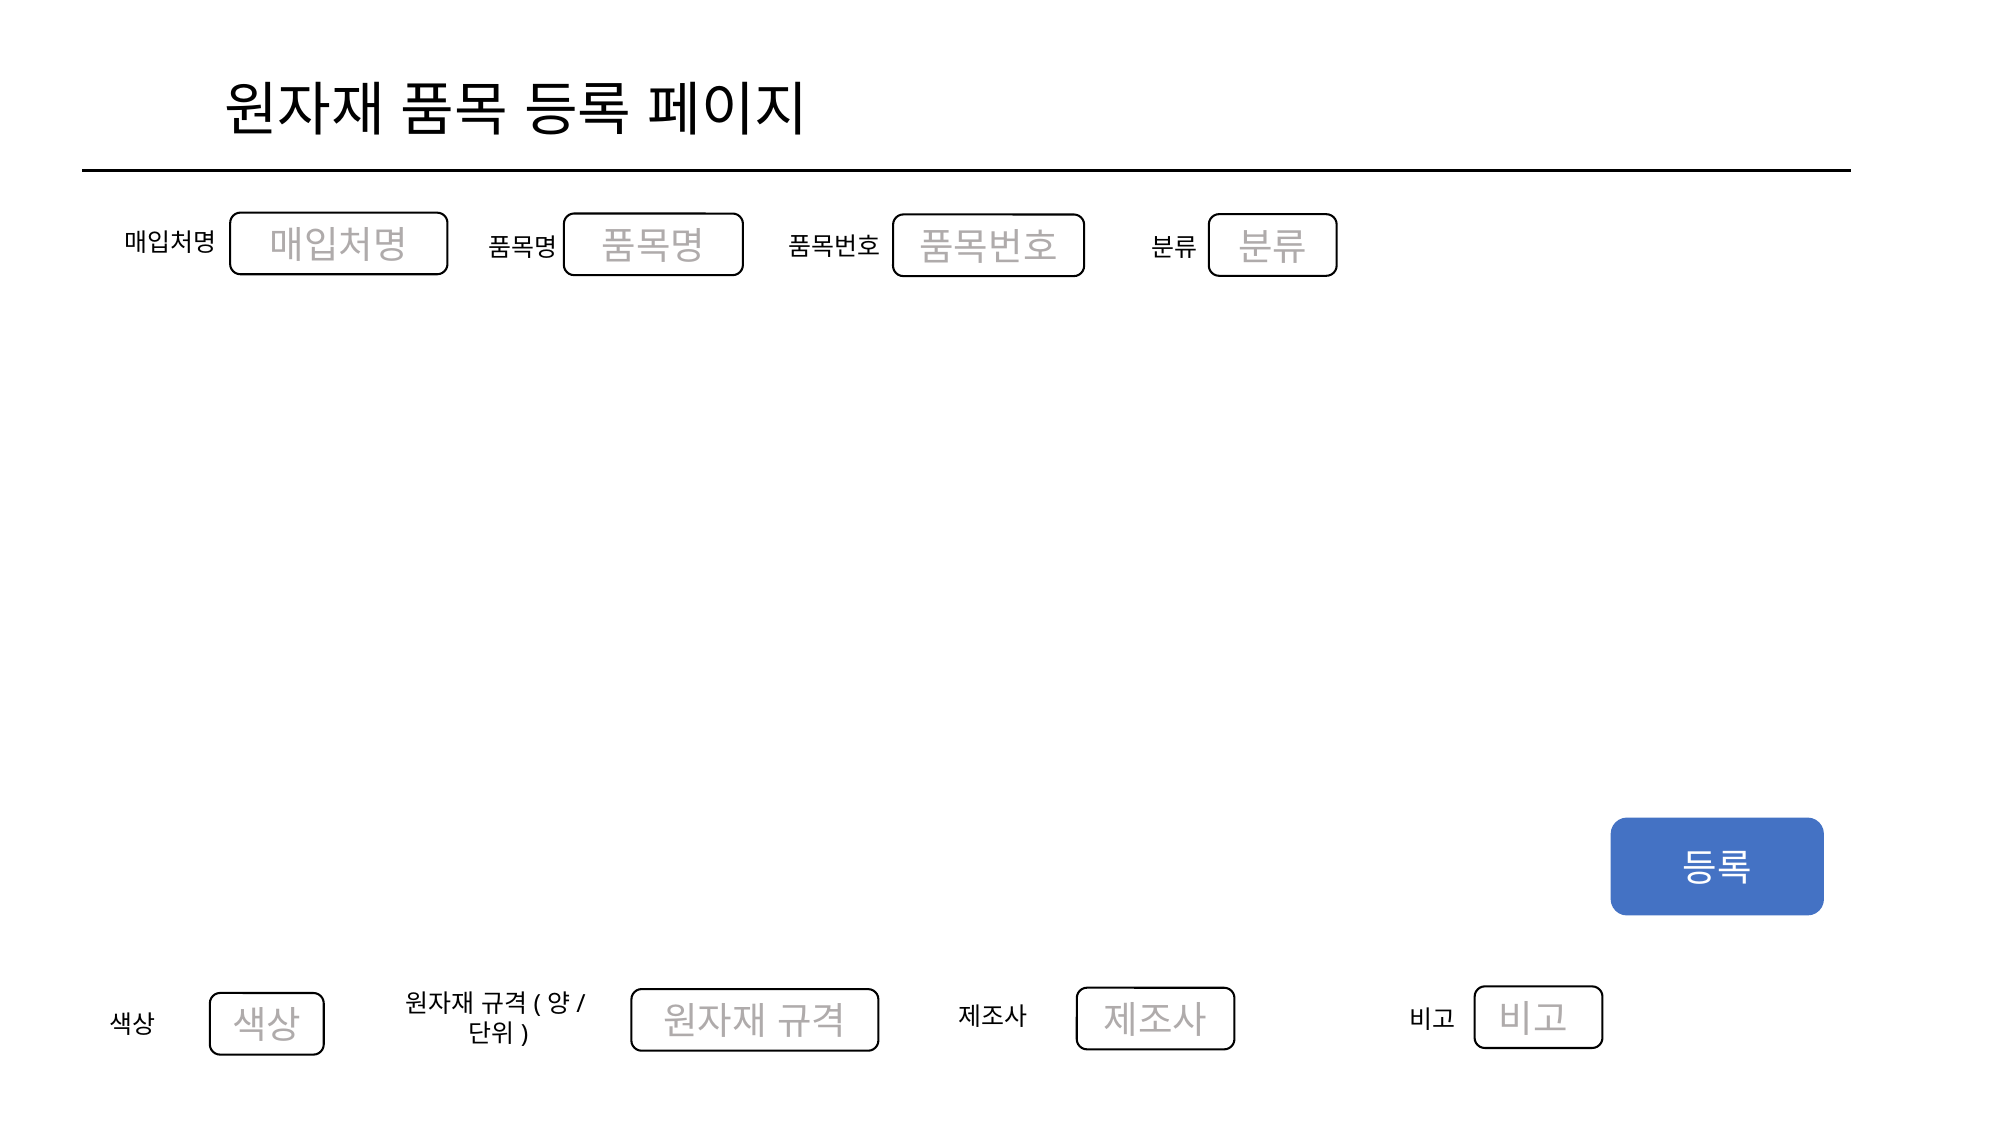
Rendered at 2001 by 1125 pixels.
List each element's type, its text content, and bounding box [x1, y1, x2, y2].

text_box 분류 [1212, 213, 1338, 277]
text_box 비고 [1479, 985, 1604, 1050]
text_box 색상 [67, 992, 198, 1055]
text_box 원자재 품목 등록 페이지 [209, 65, 1350, 150]
text_box 품목번호 [899, 213, 1086, 278]
text_box 분류 [1090, 215, 1259, 278]
text_box 등록 [1610, 817, 1824, 916]
text_box 품목번호 [750, 214, 919, 277]
text_box 비고 [1348, 987, 1517, 1049]
text_box 제조사 [908, 984, 1077, 1046]
text_box 제조사 [1076, 986, 1236, 1051]
text_box 색상 [208, 991, 325, 1056]
text_box 품목명 [467, 215, 579, 277]
text_box 원자재 규격 [630, 988, 880, 1052]
text_box 품목명 [567, 212, 744, 277]
text_box 원자재 규격(양/단위) [365, 986, 632, 1048]
text_box 매입처명 [233, 211, 449, 276]
text_box 매입처명 [86, 210, 255, 273]
